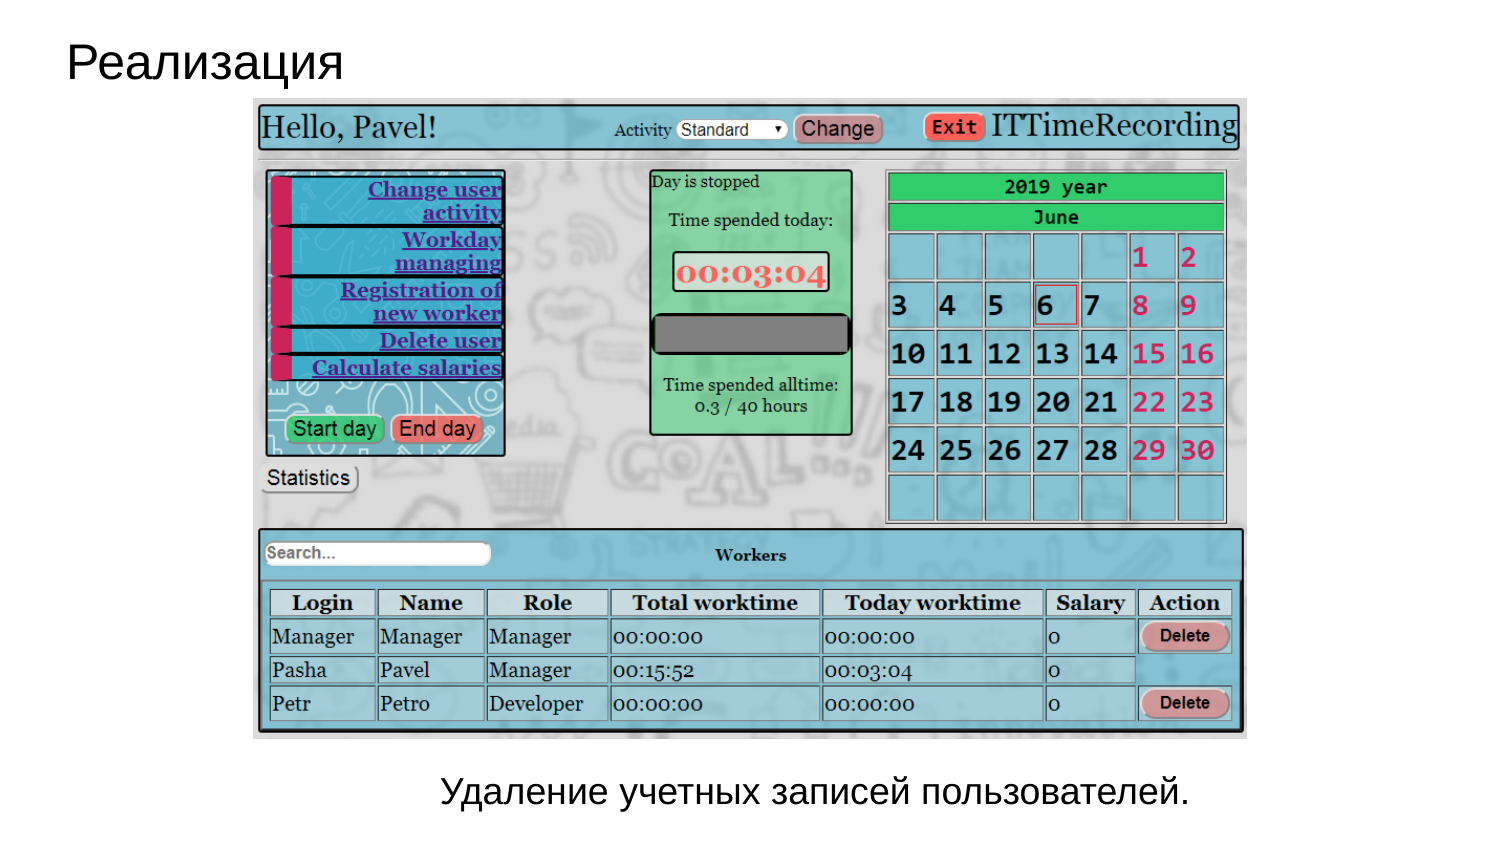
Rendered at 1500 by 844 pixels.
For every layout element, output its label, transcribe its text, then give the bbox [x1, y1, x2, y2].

text_box Удаление учетных записей пользователей. [424, 759, 1206, 820]
title Реализация [51, 14, 1449, 87]
picture [253, 98, 1247, 739]
